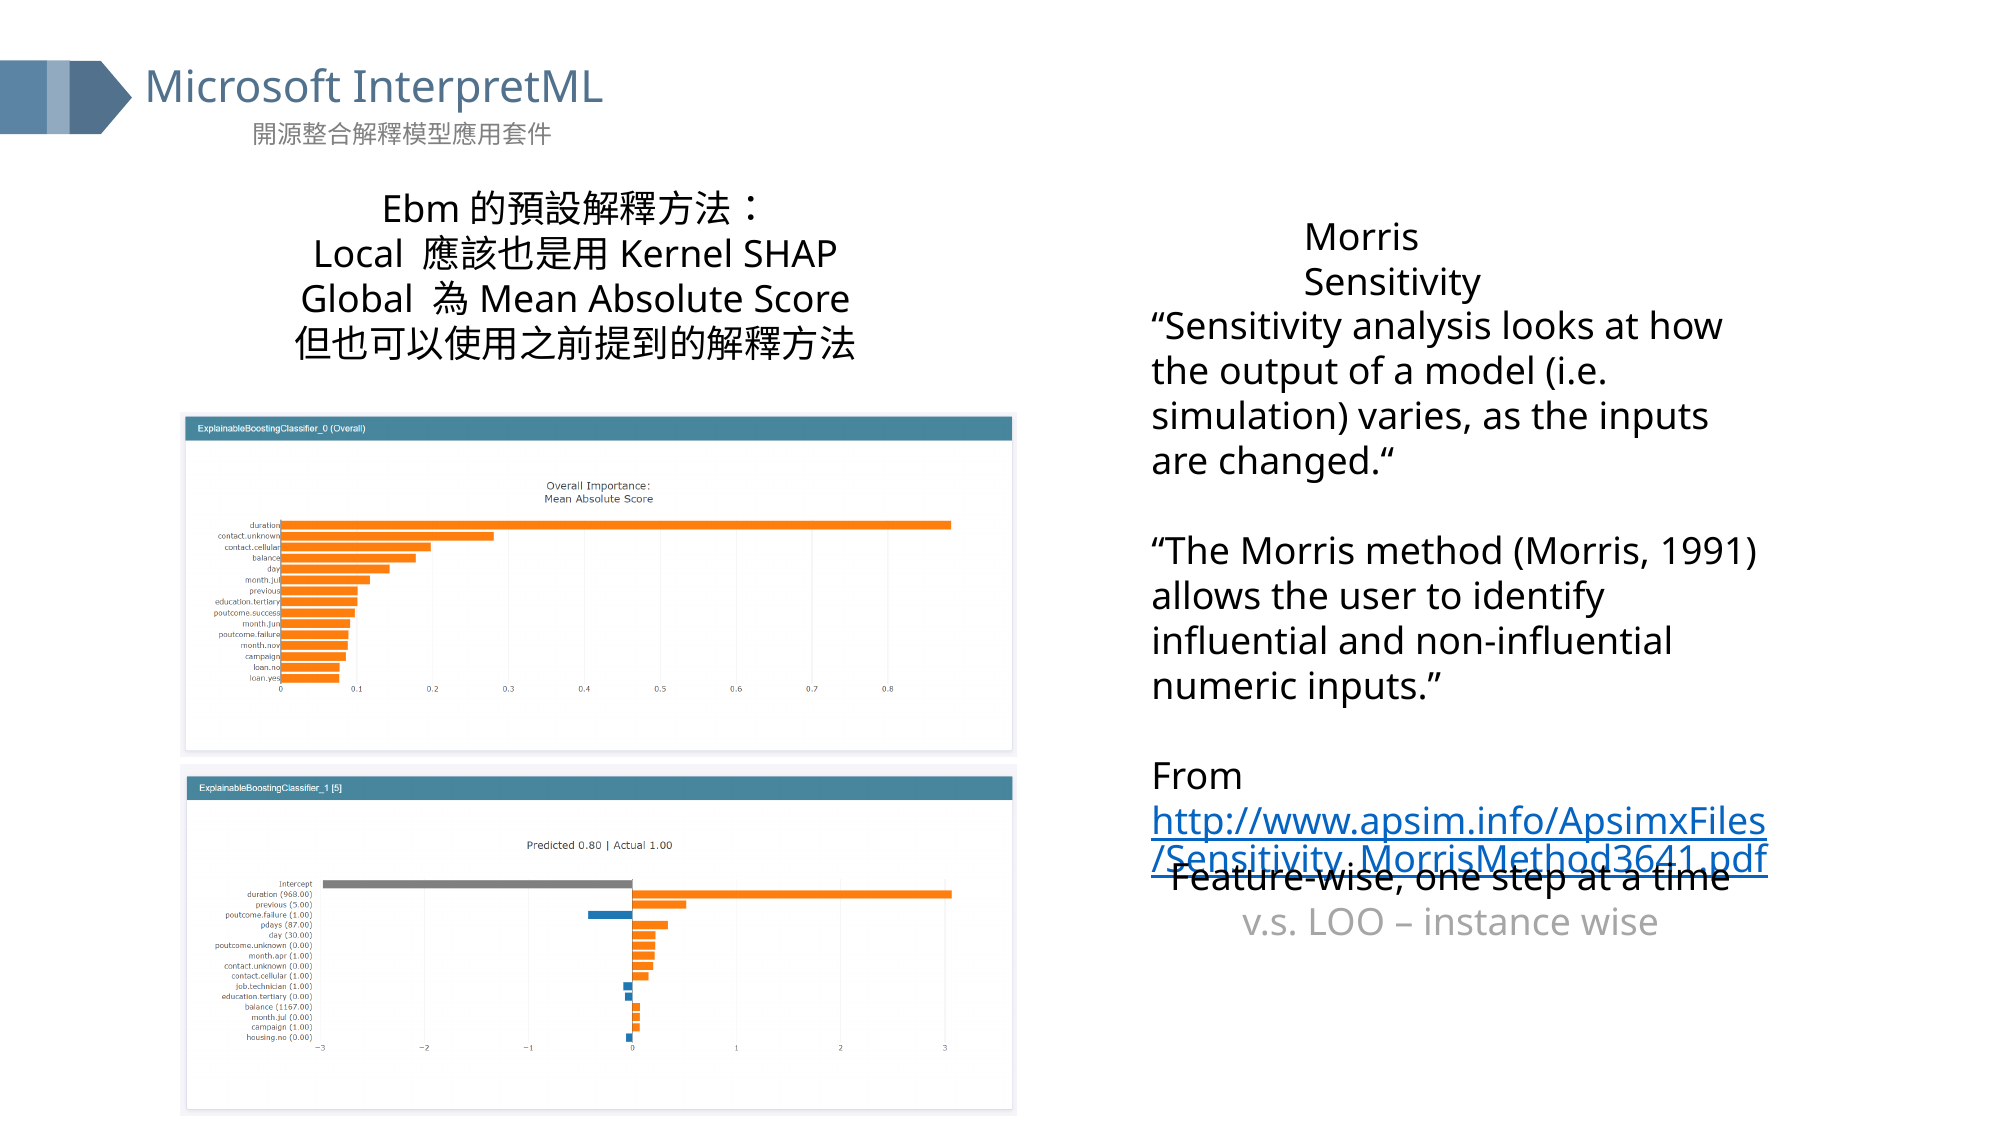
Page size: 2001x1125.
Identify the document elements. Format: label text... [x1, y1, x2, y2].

text_box “Sensitivity analysis looks at how the output of a model (i.e. simulation) varies, as the inputs are changed.“ “The Morris method (Morris, 1991) allows the user to identify influential and non-influential numeric inputs.” From http://www.apsim.info/ApsimxFiles/Sensitivity_MorrisMethod3641.pdf [1136, 294, 1786, 856]
picture [180, 412, 1017, 757]
text_box Feature-wise, one step at a time v.s. LOO – instance wise [1136, 845, 1765, 951]
text_box Ebm的預設解釋方法： Local 應該也是用Kernel SHAP Global 為Mean Absolute Score 但也可以使用之前提到的解釋方法 [251, 178, 900, 373]
picture [180, 764, 1017, 1116]
text_box Morris Sensitivity [1289, 205, 1596, 294]
